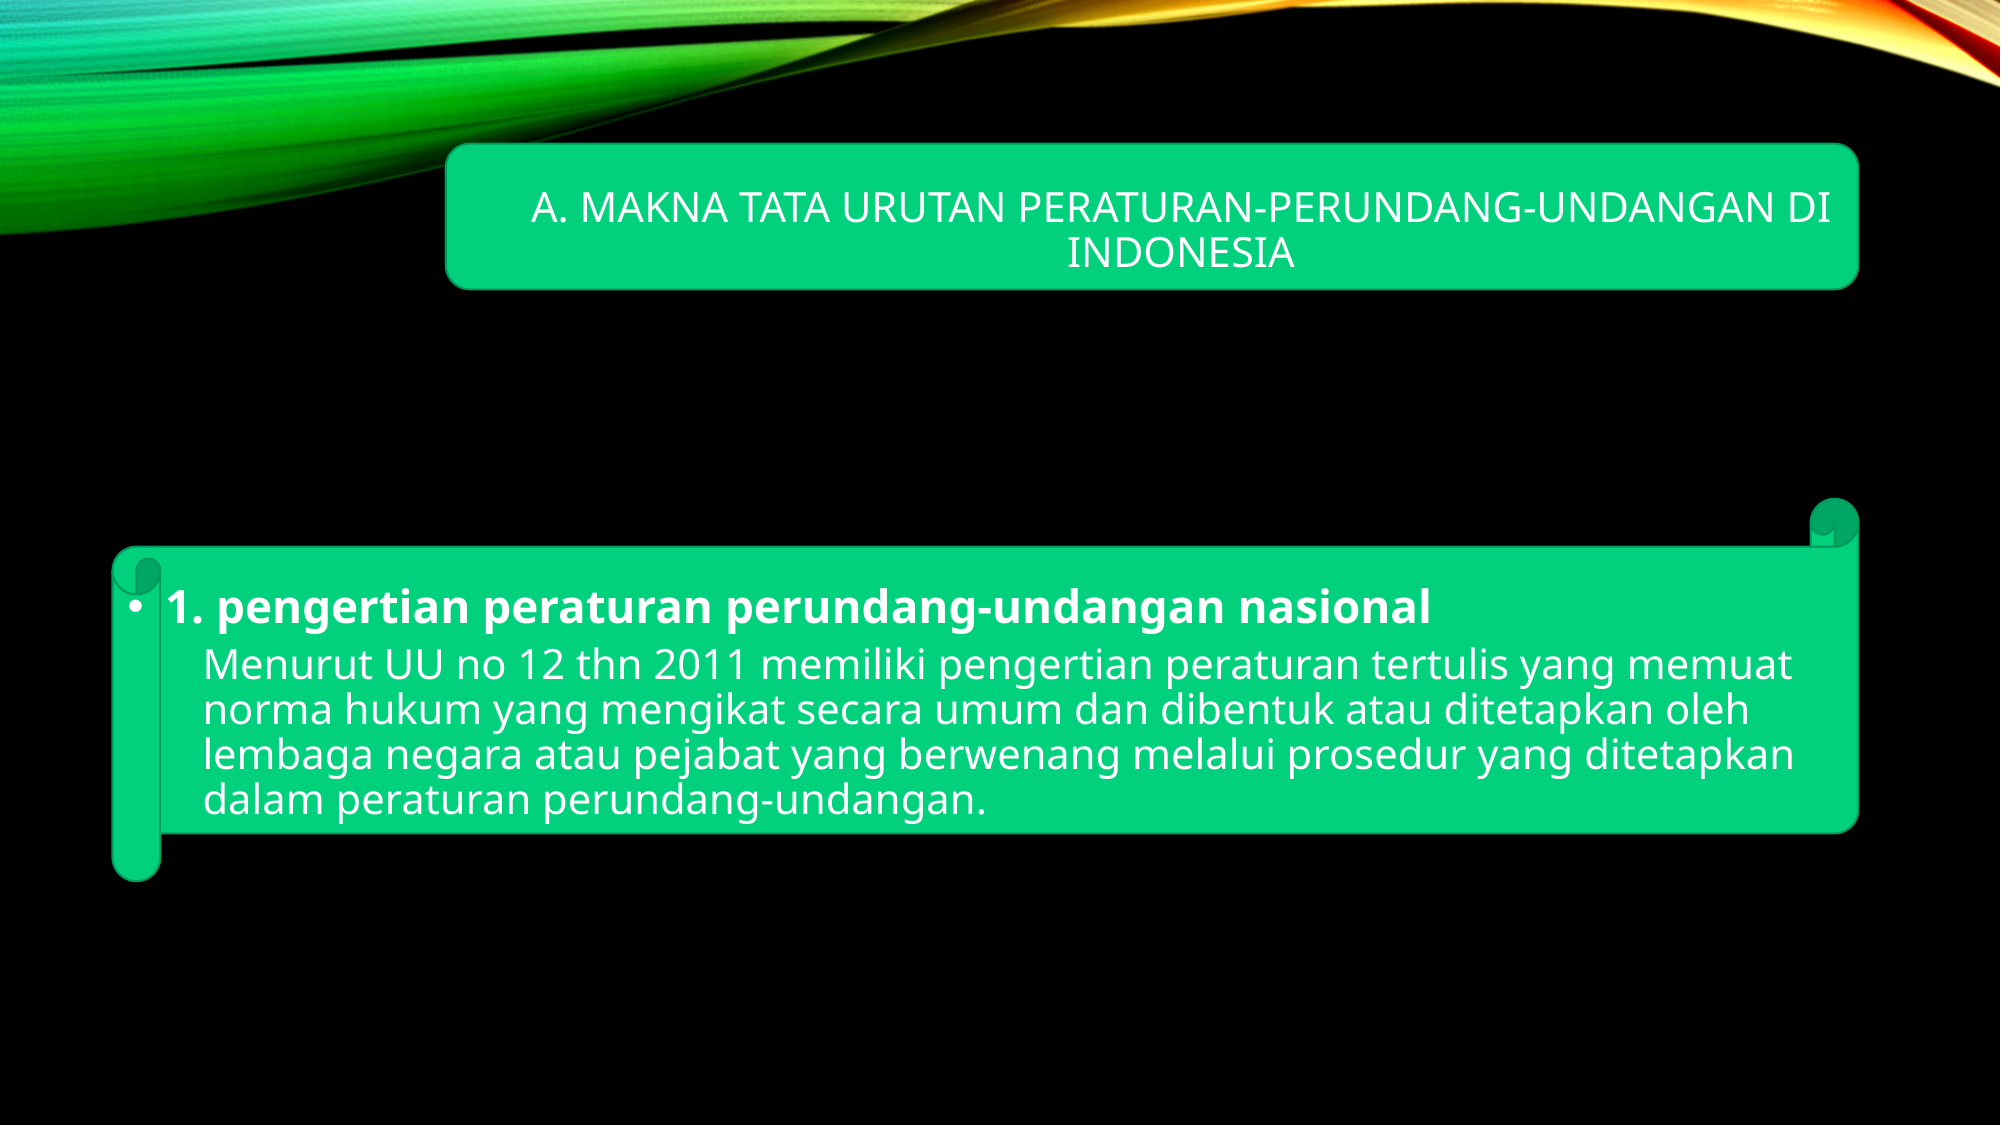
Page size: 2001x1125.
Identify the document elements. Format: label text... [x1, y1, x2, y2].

title a. Makna tata urutan peraturan-perundang-undangan di indonesia [474, 125, 1888, 338]
picture [0, 0, 2000, 237]
list 1. pengertian peraturan perundang-undangan nasional Menurut UU no 12 thn 2011 memiliki pengertian peraturan tertulis yang memuat norma hukum yang mengikat secara umum dan dibentuk atau ditetapkan oleh lembaga negara atau pejabat yang berwenang melalui prosedur yang ditetapkan dalam peraturan perundang-undangan. [112, 360, 1888, 1021]
text_box [444, 142, 474, 291]
